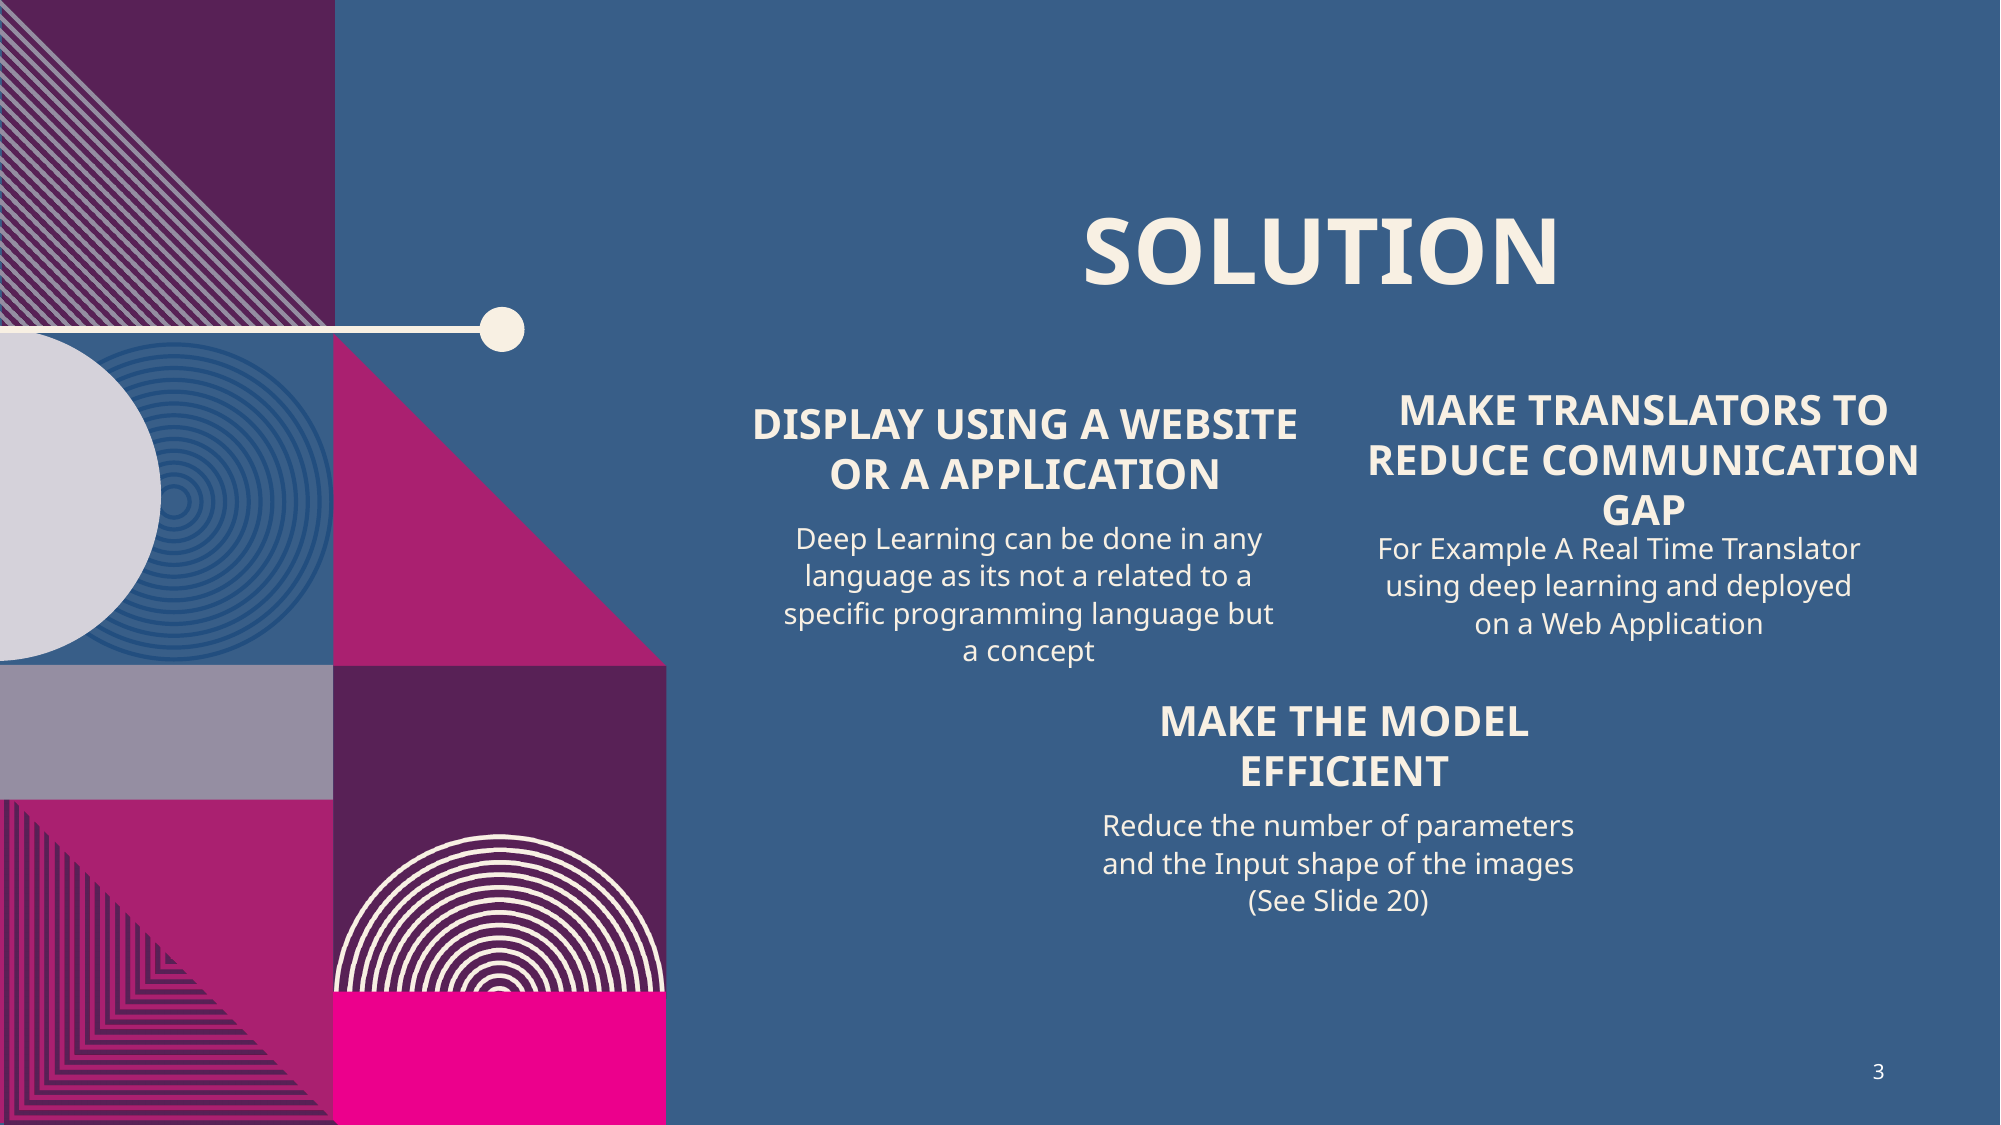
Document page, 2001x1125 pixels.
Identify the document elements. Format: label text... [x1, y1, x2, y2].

picture [0, 0, 332, 326]
list Reduce the number of parameters and the Input shape of the images (See Slide 20) [1081, 797, 1596, 950]
list For Example A Real Time Translator using deep learning and deployed on a Web Application [1356, 520, 1882, 671]
slide_number 3 [1824, 1042, 1900, 1103]
list Make translators to reduce communication gap [1344, 376, 1944, 504]
list Display using a website or a application [730, 390, 1321, 510]
list Make the model efficient [1081, 686, 1607, 747]
title SOLUTION [1067, 198, 1646, 416]
picture [4, 791, 665, 1125]
list Deep Learning can be done in any language as its not a related to a specific programming language but a concept [766, 510, 1292, 706]
